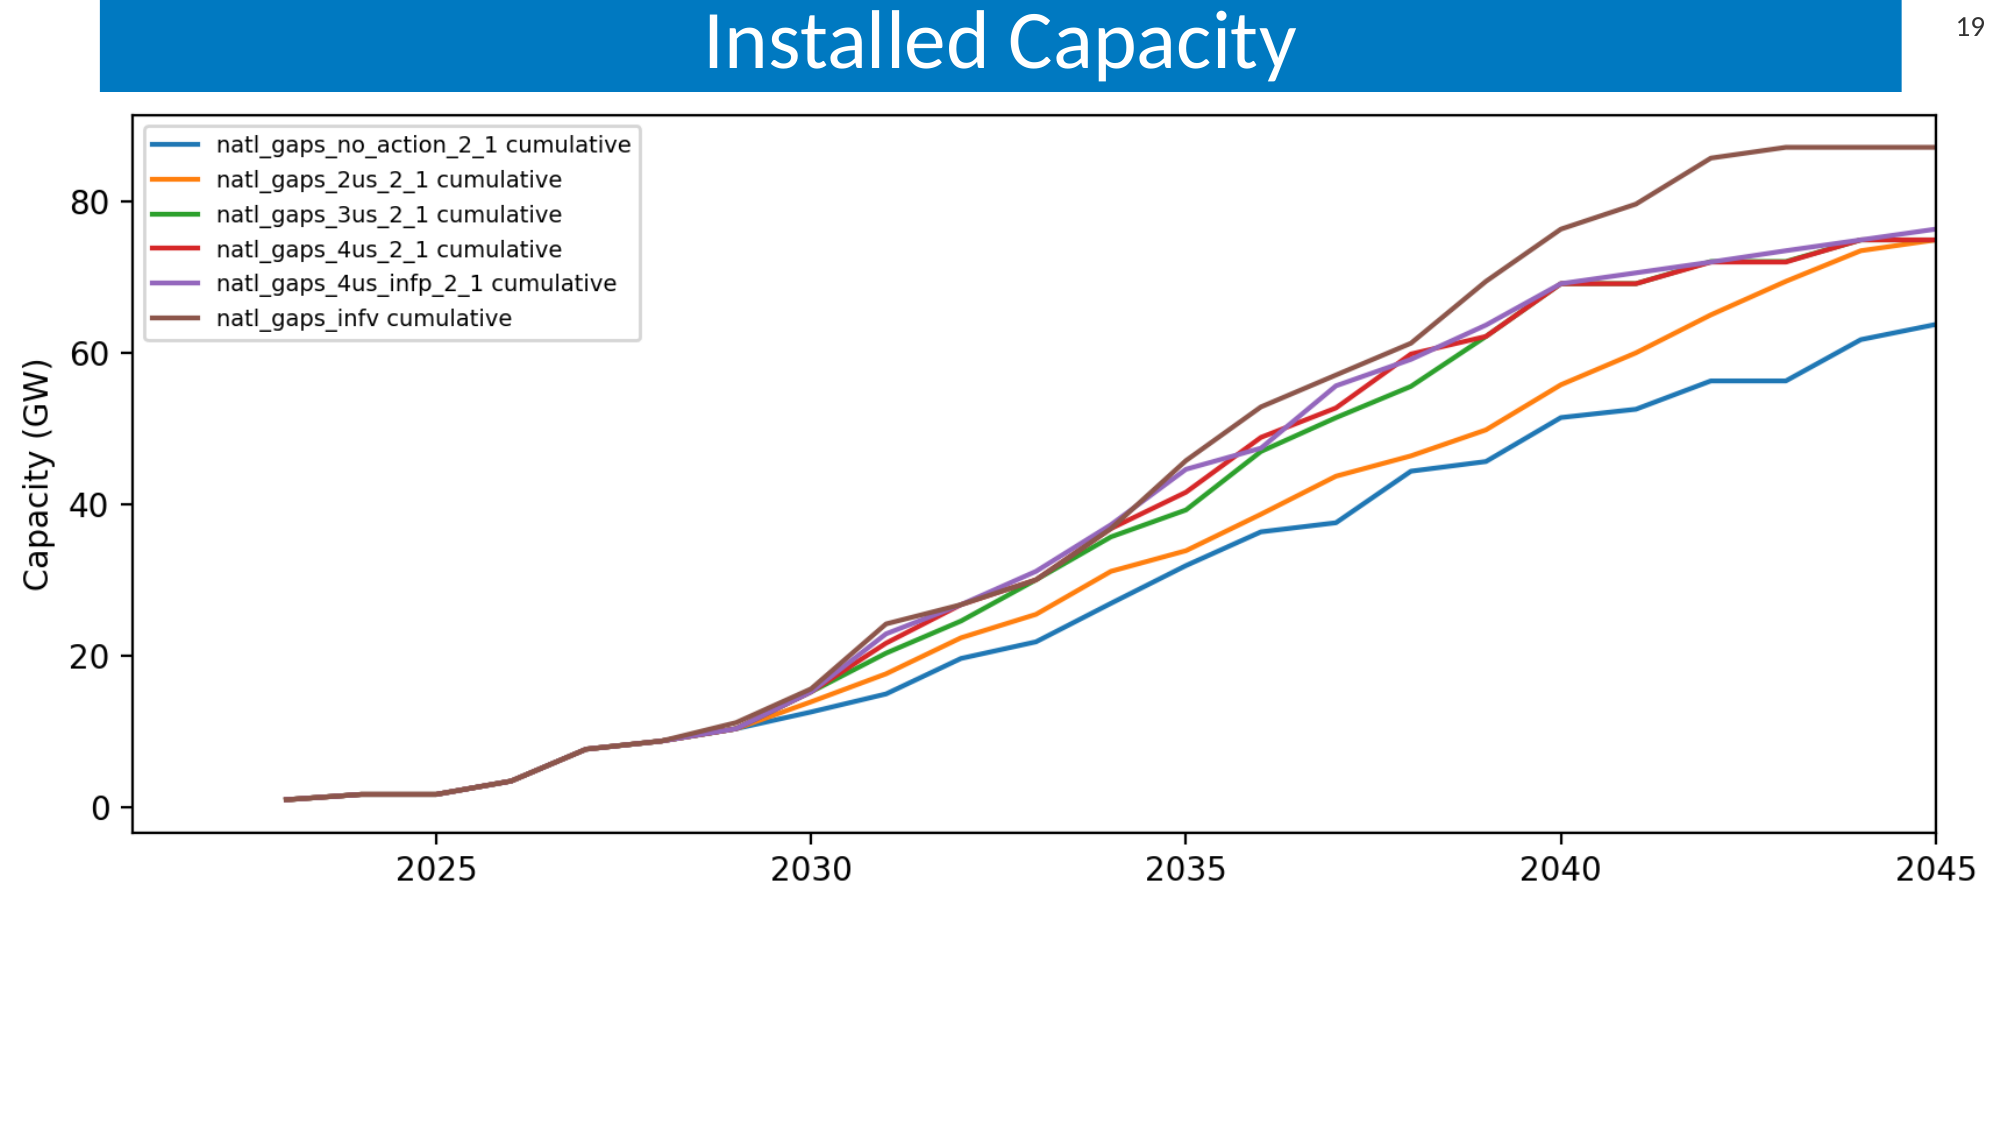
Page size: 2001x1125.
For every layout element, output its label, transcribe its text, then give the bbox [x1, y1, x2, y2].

title Installed Capacity [99, 0, 1902, 92]
picture [0, 92, 2000, 911]
